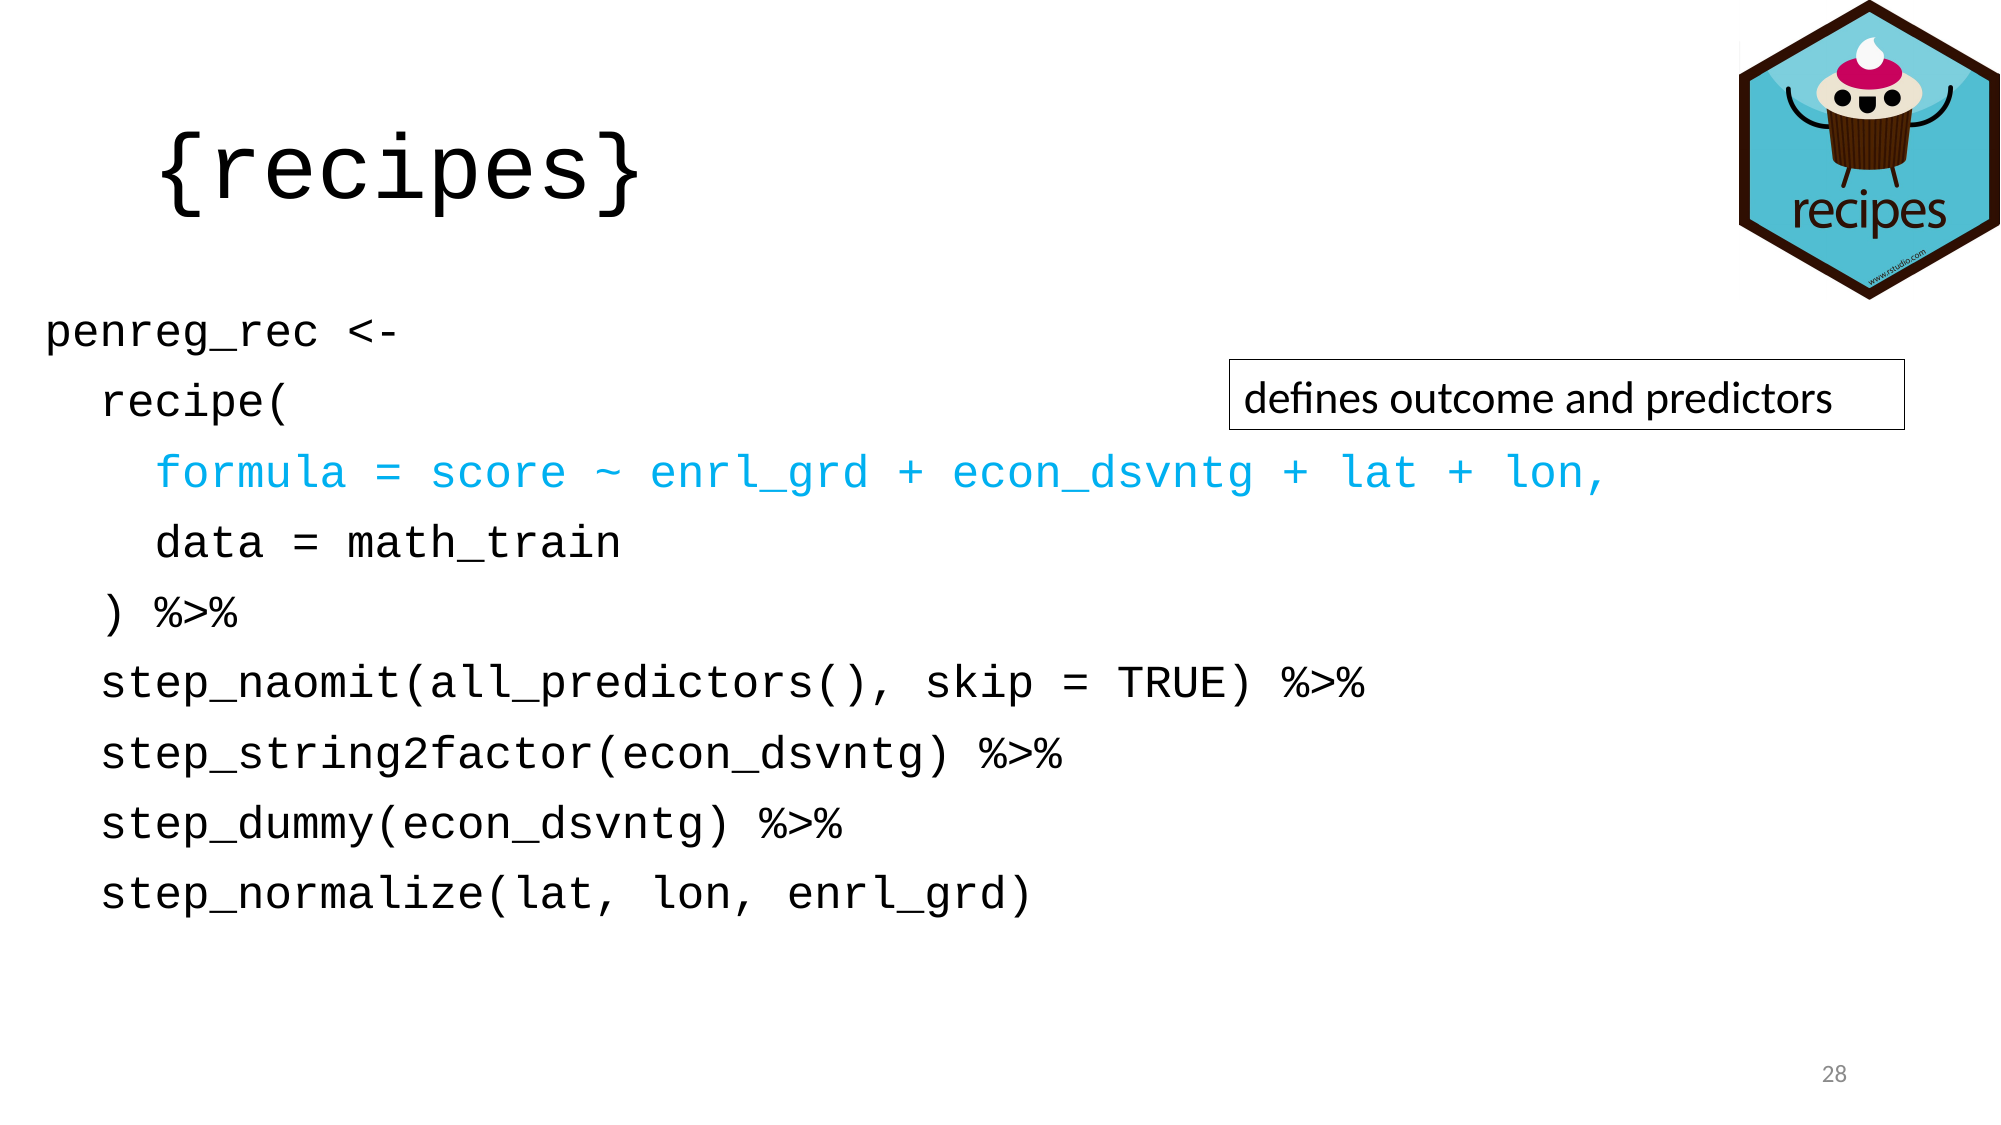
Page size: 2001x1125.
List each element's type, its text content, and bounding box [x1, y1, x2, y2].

title {recipes} [137, 59, 1739, 278]
text_box defines outcome and predictors [1229, 359, 1905, 430]
picture [1739, 0, 2000, 300]
slide_number 28 [1412, 1042, 1863, 1103]
list penreg_rec <- recipe( formula = score ~ enrl_grd + econ_dsvntg + lat + lon, data = math_train ) %>% step_naomit(all_predictors(), skip = TRUE) %>% step_string2factor(econ_dsvntg) %>% step_dummy(econ_dsvntg) %>% step_normalize(lat, lon, enrl_grd) [29, 299, 1984, 1014]
